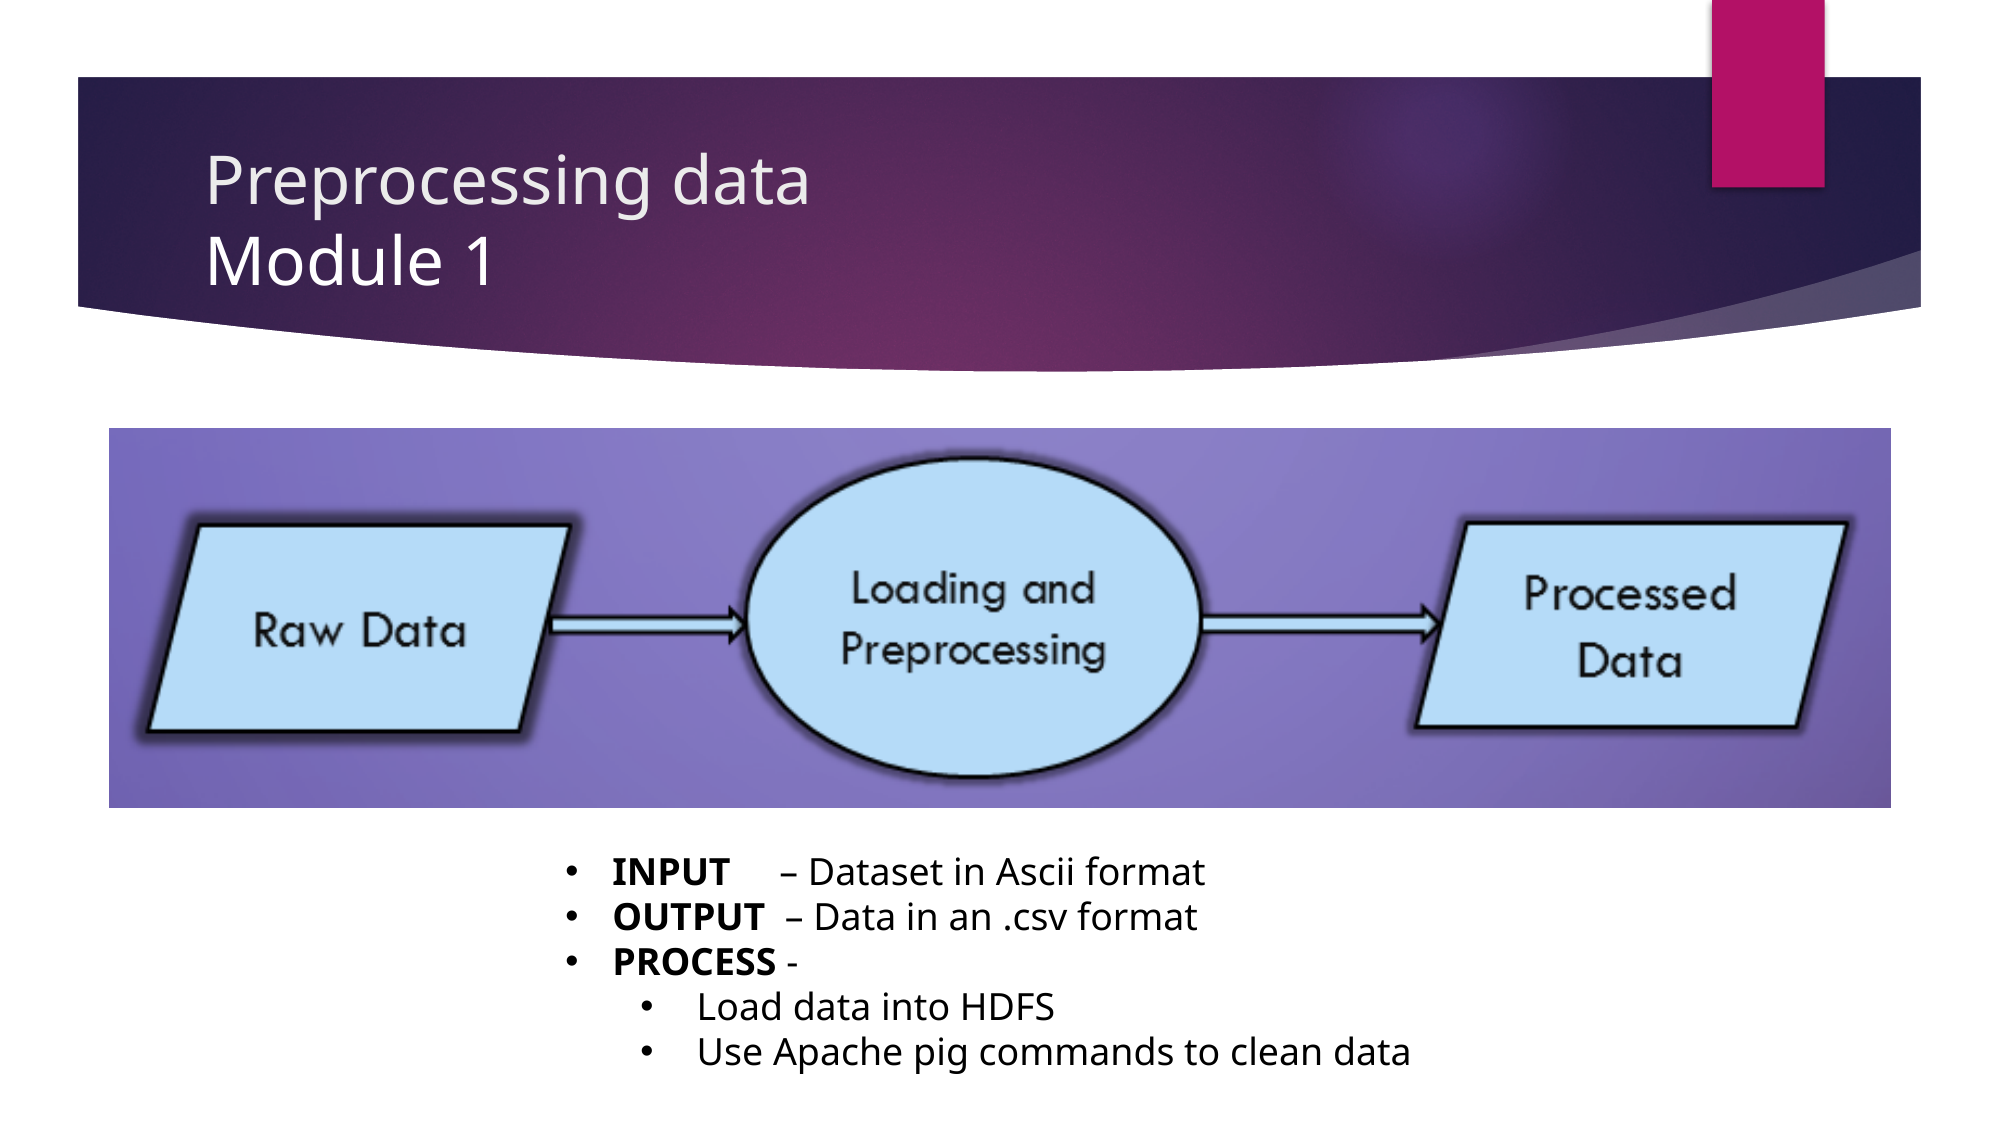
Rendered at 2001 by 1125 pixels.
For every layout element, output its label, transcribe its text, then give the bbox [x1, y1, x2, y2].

picture [79, 78, 1920, 371]
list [109, 428, 1891, 809]
title Preprocessing data Module 1 [189, 159, 1627, 276]
text_box INPUT – Dataset in Ascii format OUTPUT – Data in an .csv format PROCESS - Load data into HDFS Use Apache pig commands to clean data [550, 840, 1551, 1125]
